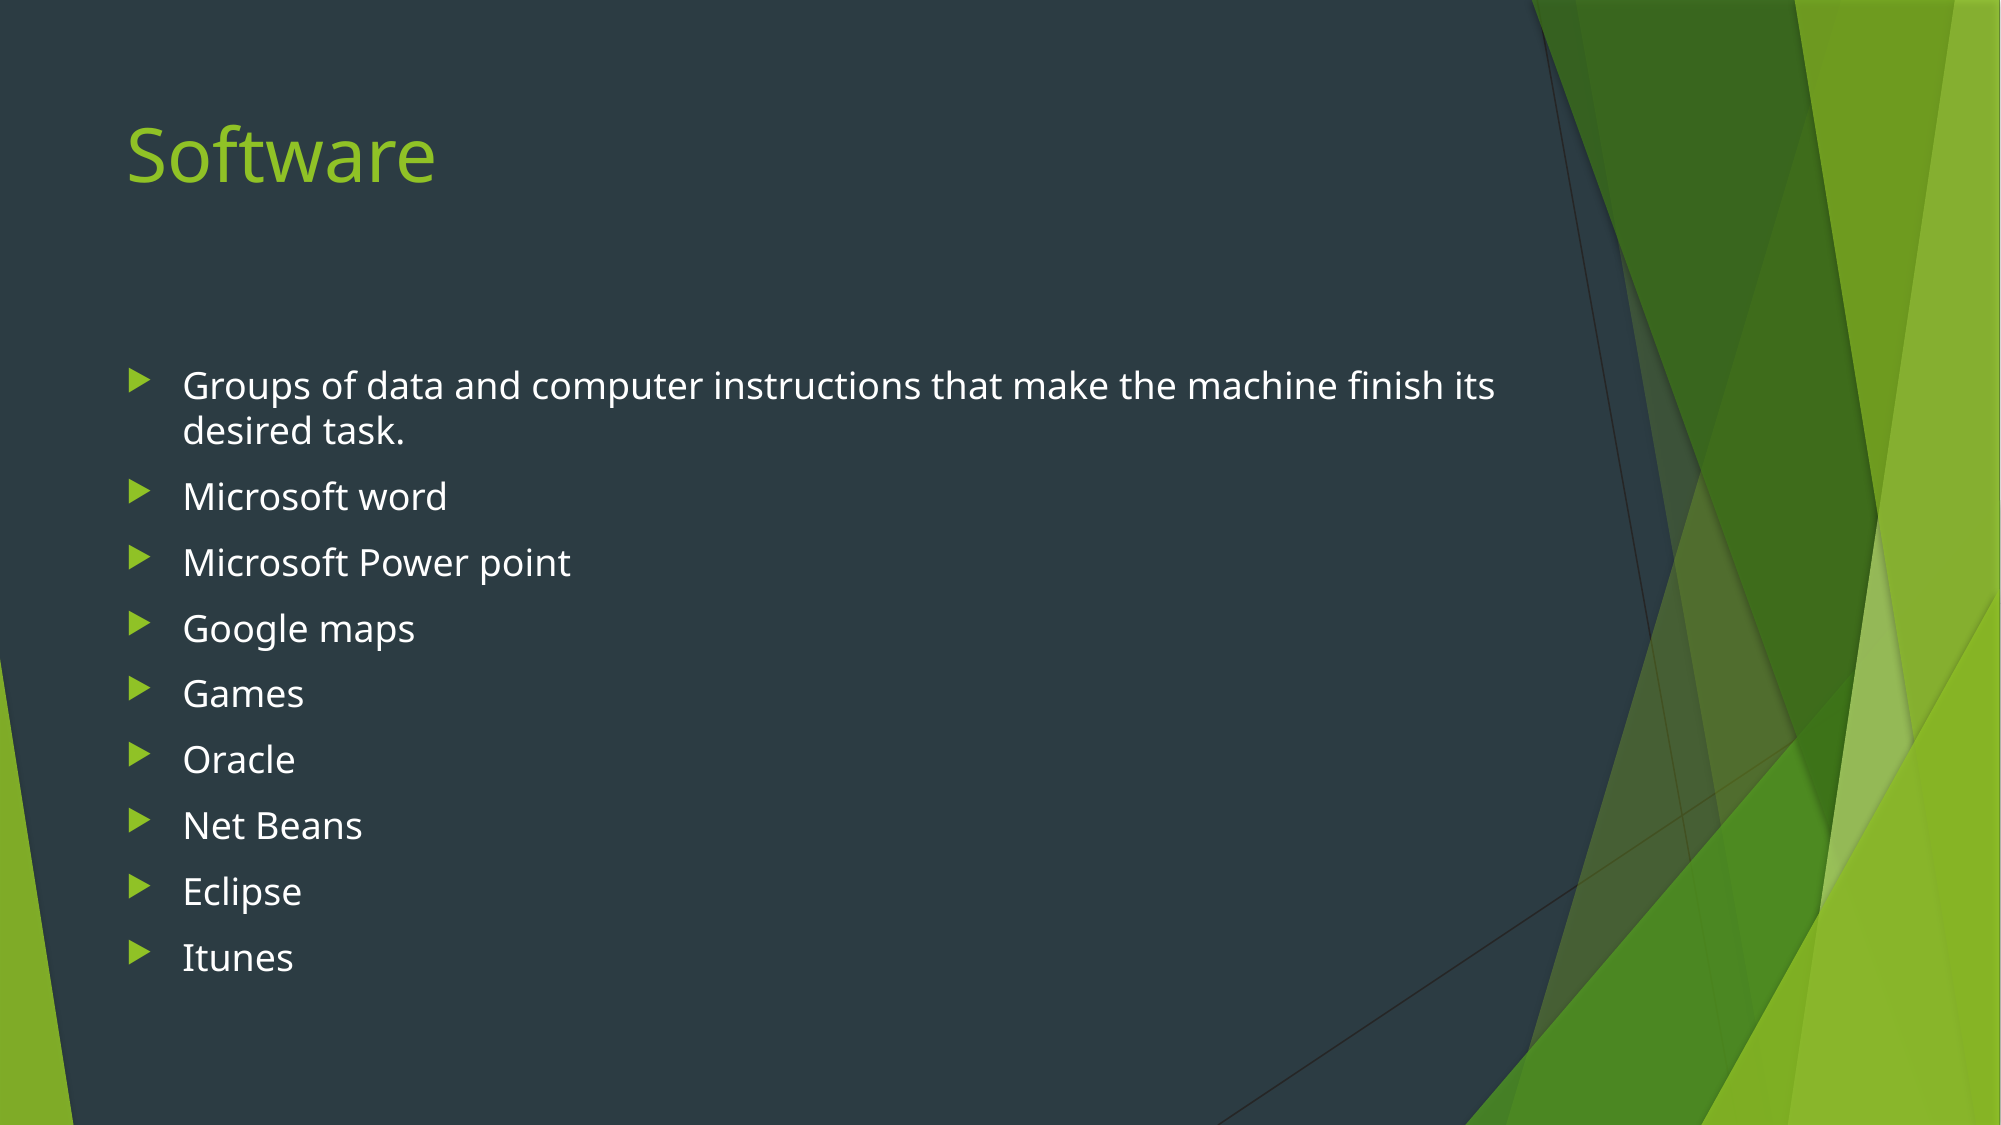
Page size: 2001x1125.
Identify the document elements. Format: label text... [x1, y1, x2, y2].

list Groups of data and computer instructions that make the machine finish its desired task. Microsoft word Microsoft Power point Google maps Games Oracle Net Beans Eclipse Itunes [111, 354, 1522, 992]
title Software [111, 99, 1522, 317]
